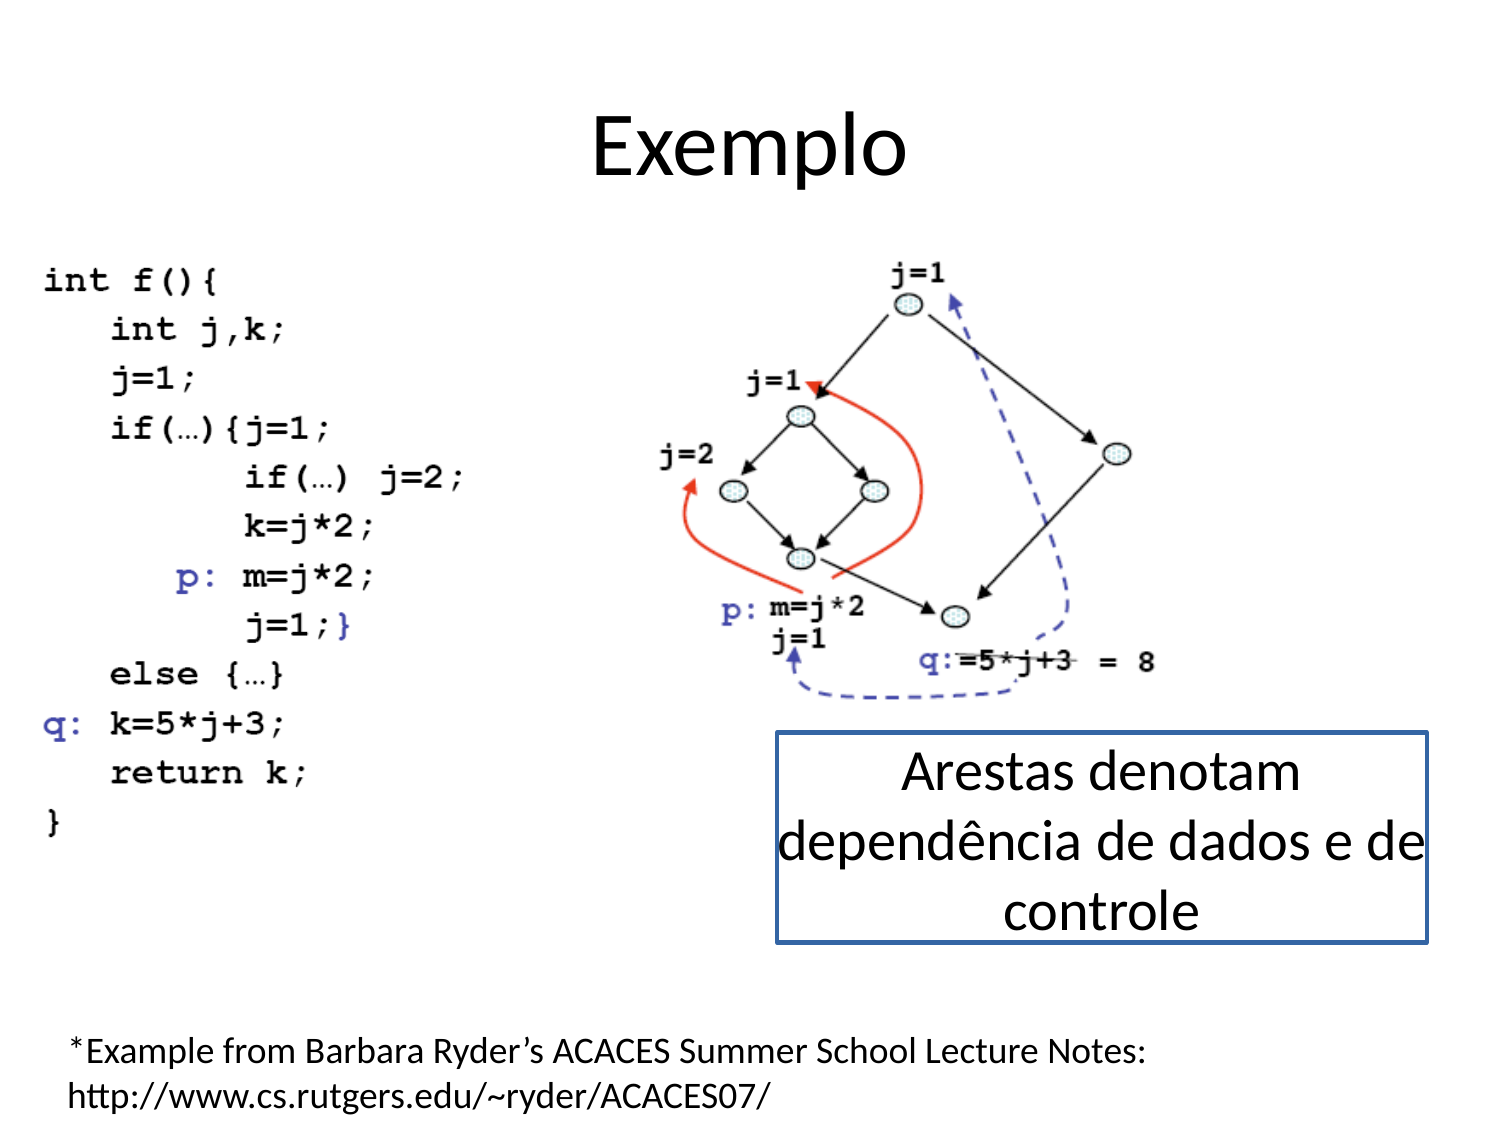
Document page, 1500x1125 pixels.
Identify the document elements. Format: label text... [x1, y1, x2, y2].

picture [655, 257, 1158, 715]
title Exemplo [74, 44, 1426, 234]
text_box Arestas denotam dependência de dados e de controle [777, 732, 1427, 943]
picture [23, 257, 467, 847]
text_box *Example from Barbara Ryder’s ACACES Summer School Lecture Notes: http://www.cs.rutgers.edu/~ryder/ACACES07/ [59, 1018, 1165, 1124]
